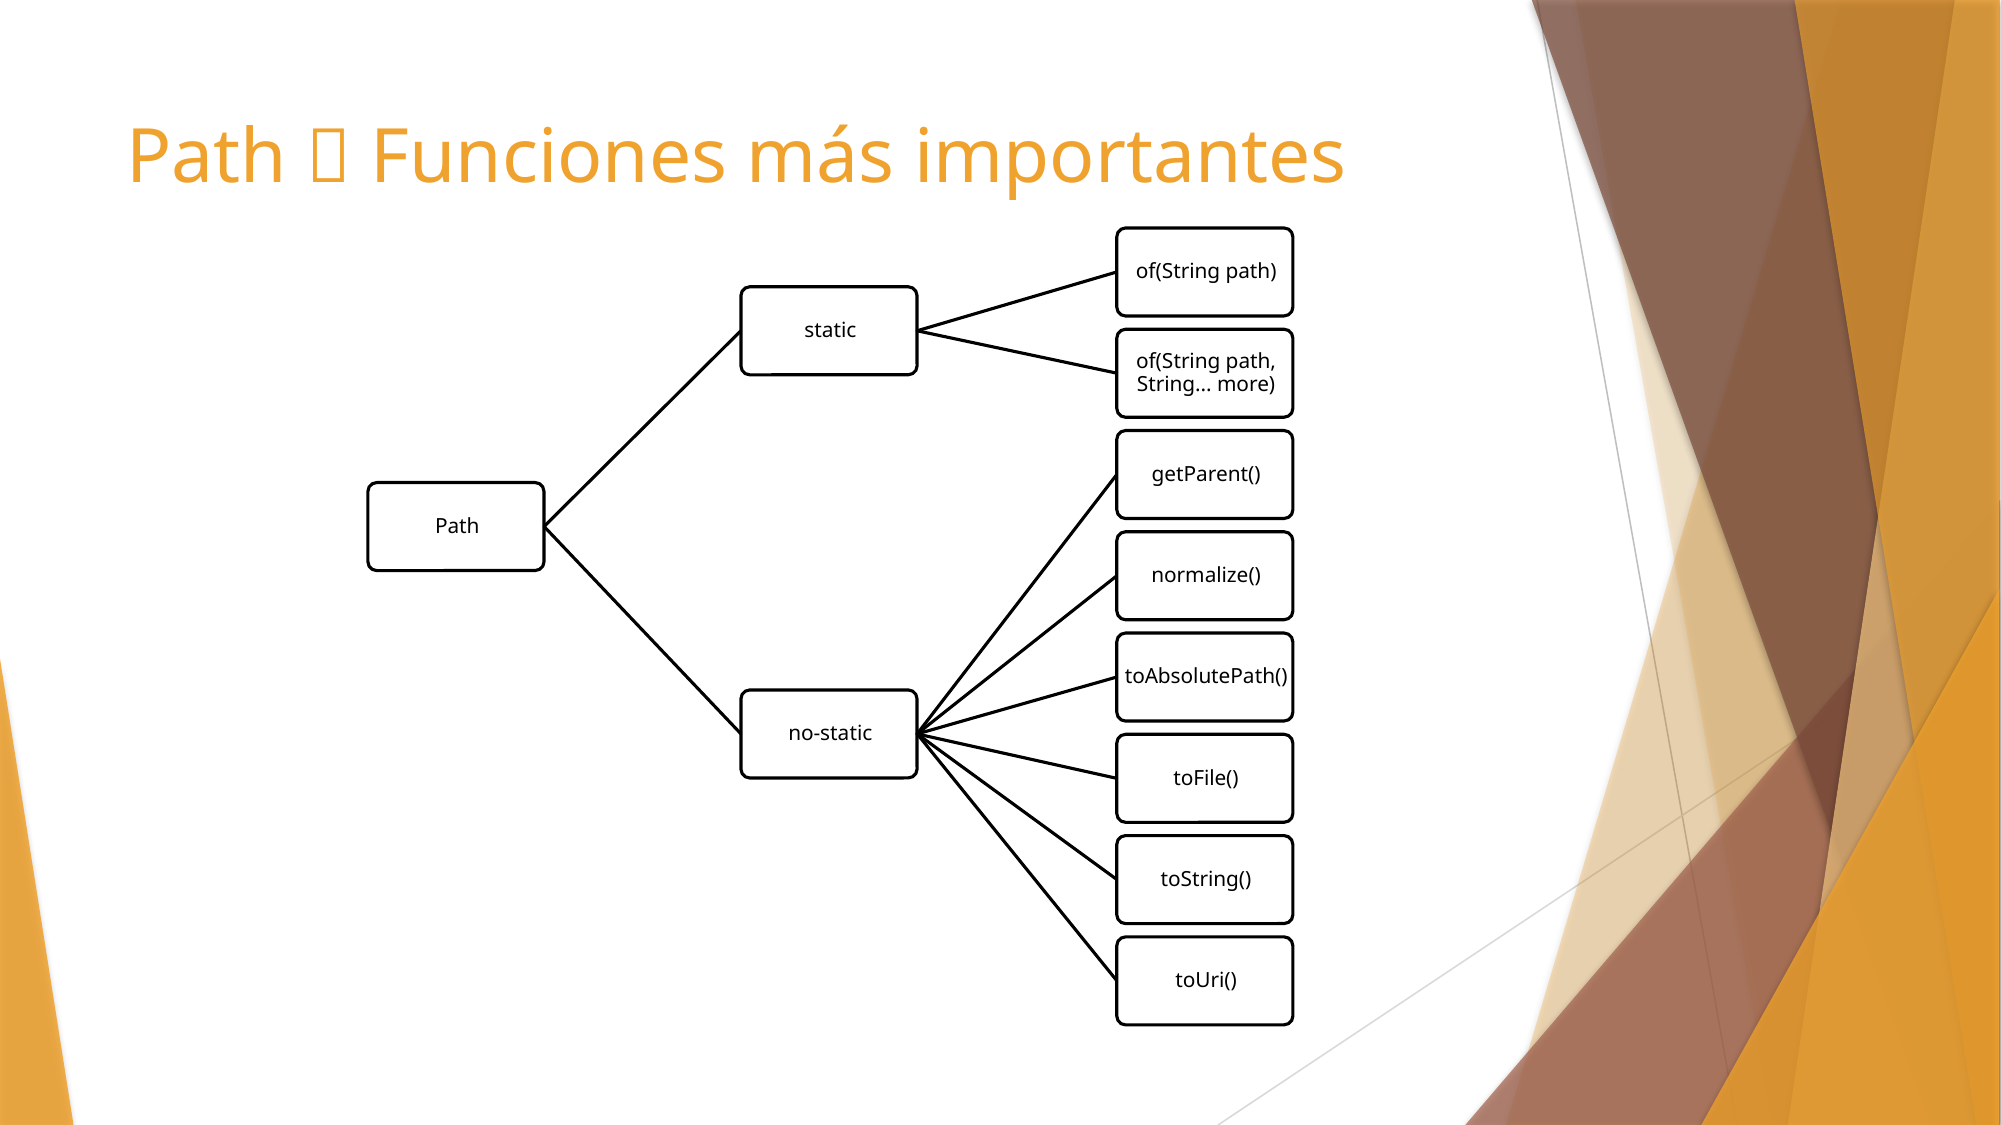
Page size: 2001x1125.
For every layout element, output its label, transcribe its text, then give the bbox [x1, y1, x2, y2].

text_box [110, 227, 1807, 1026]
title Path  Funciones más importantes [111, 99, 1522, 225]
